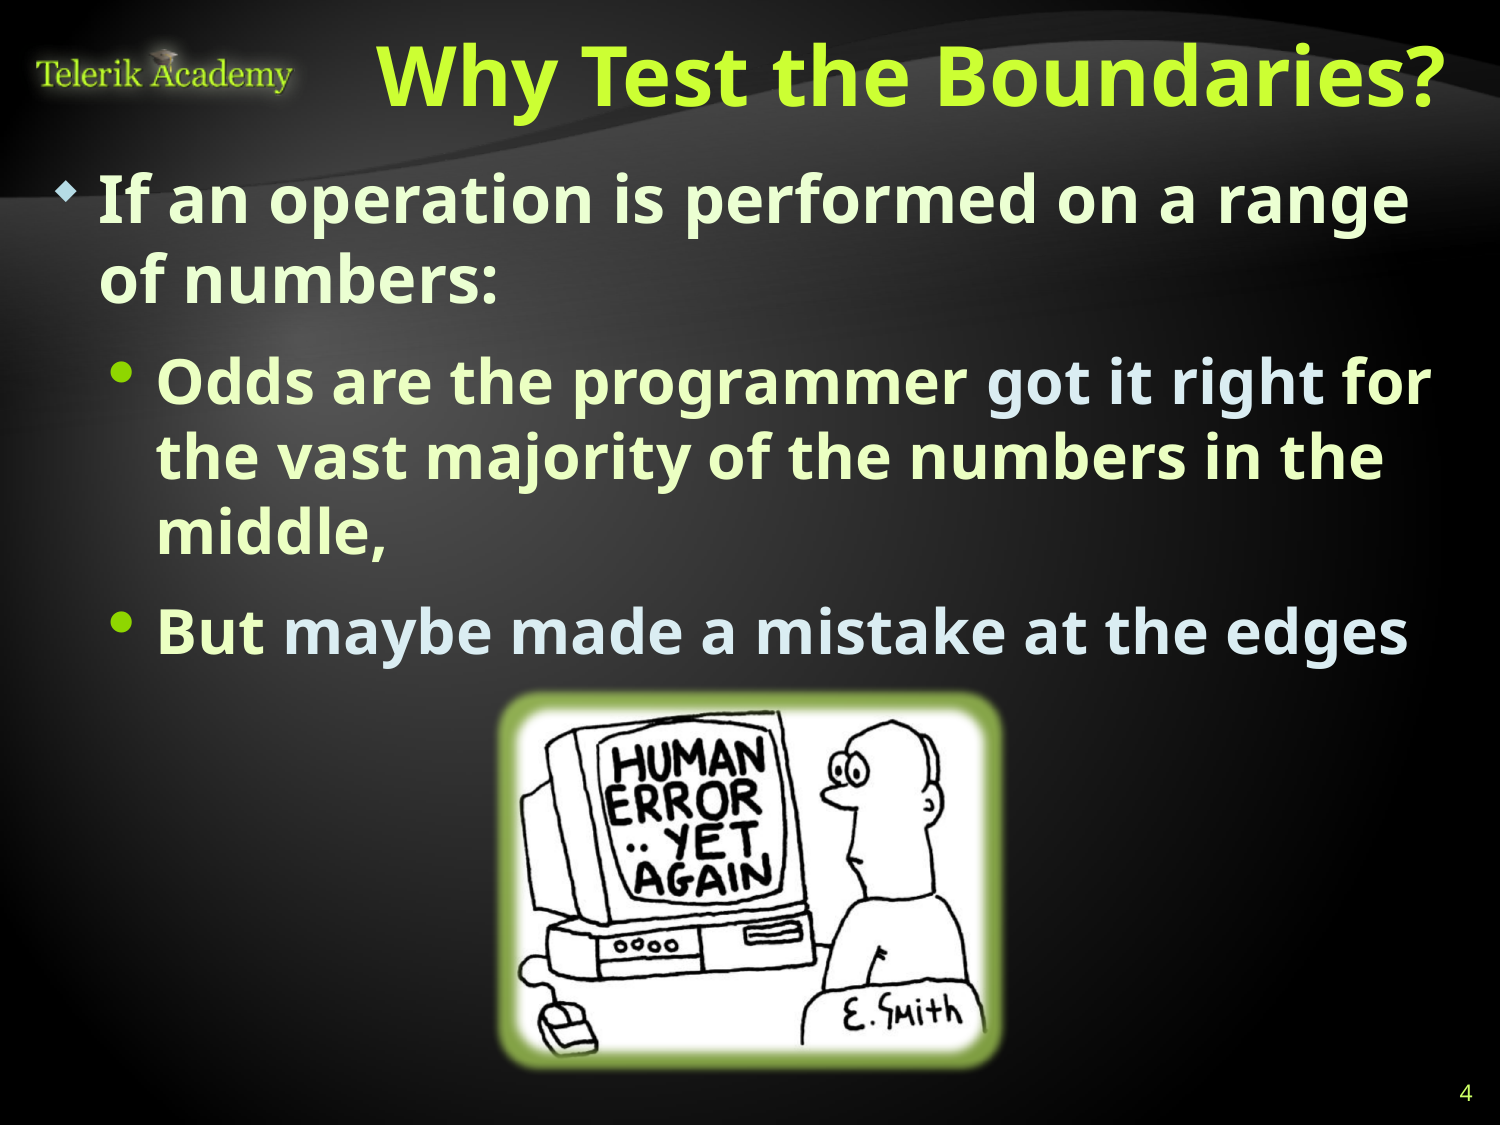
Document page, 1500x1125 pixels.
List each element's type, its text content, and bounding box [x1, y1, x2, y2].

title Why Test the Boundaries? [300, 12, 1463, 149]
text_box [518, 690, 983, 696]
list If an operation is performed on a range of numbers: Odds are the programmer got it right for the vast majority of the numbers in the middle, But maybe made a mistake at the edges [37, 149, 1463, 1100]
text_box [999, 713, 1005, 1048]
picture [0, 0, 1500, 1125]
slide_number 4 [1412, 1074, 1488, 1113]
